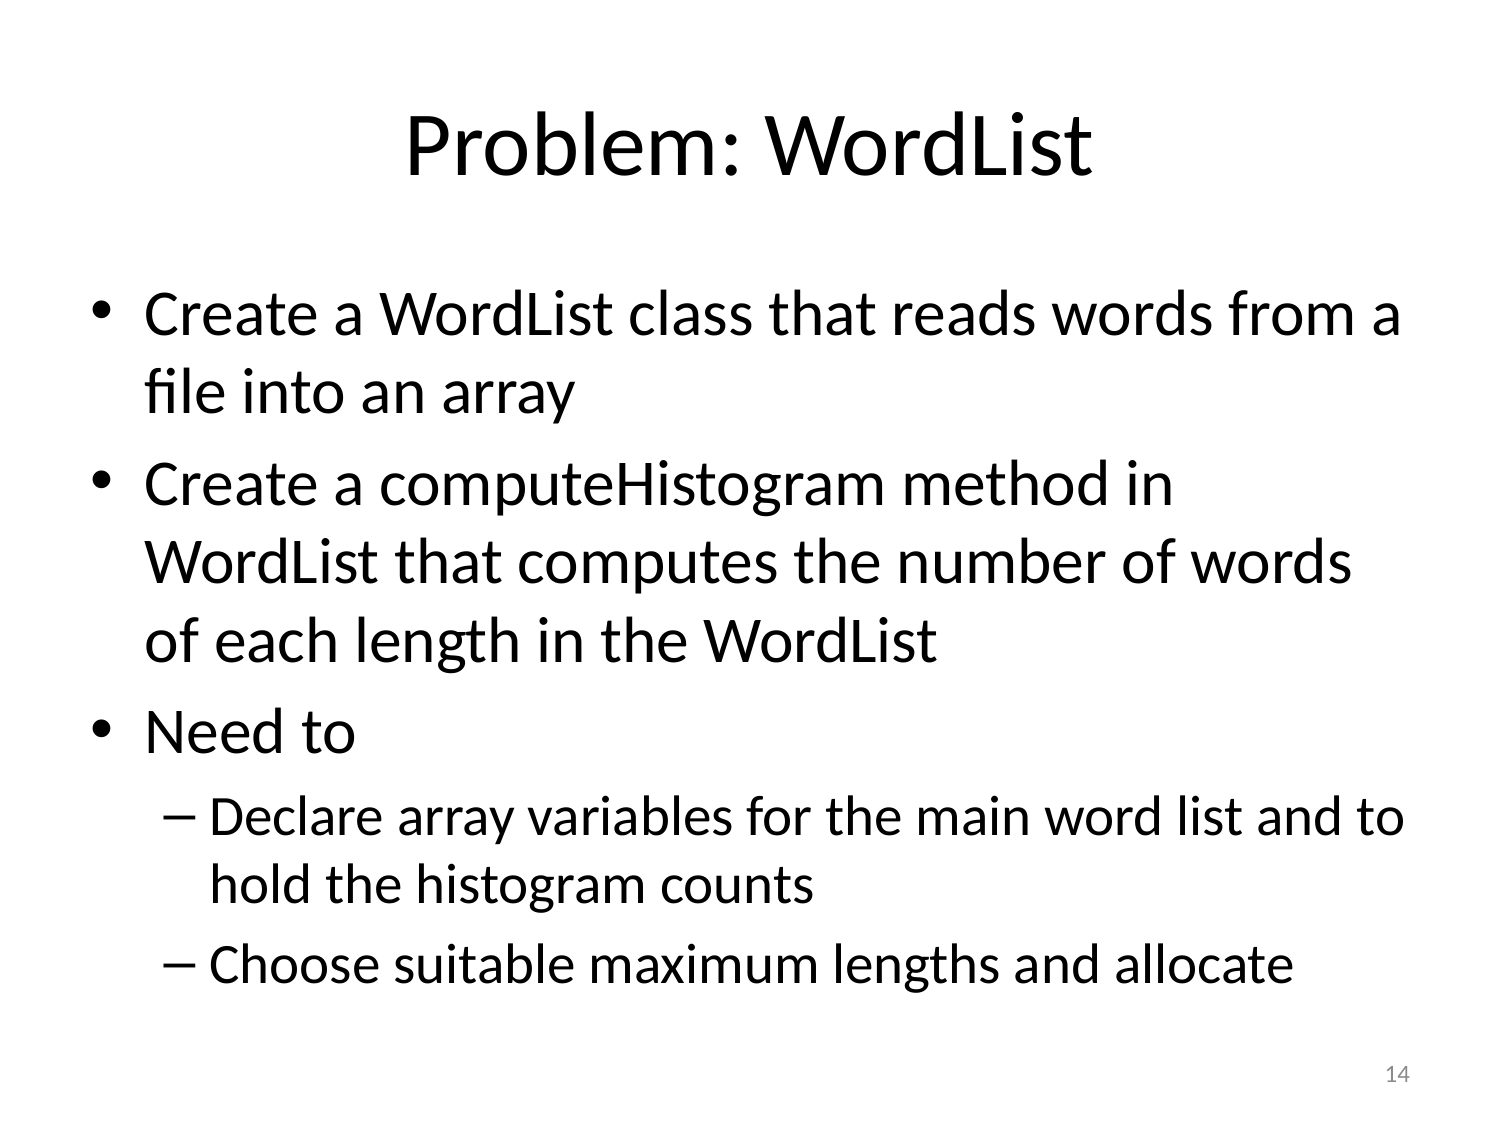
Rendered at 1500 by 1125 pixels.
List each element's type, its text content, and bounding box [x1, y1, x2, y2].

title Problem: WordList [75, 45, 1425, 233]
slide_number 14 [1074, 1042, 1425, 1103]
list Create a WordList class that reads words from a file into an array Create a computeHistogram method in WordList that computes the number of words of each length in the WordList Need to Declare array variables for the main word list and to hold the histogram counts Choose suitable maximum lengths and allocate [75, 262, 1425, 1005]
